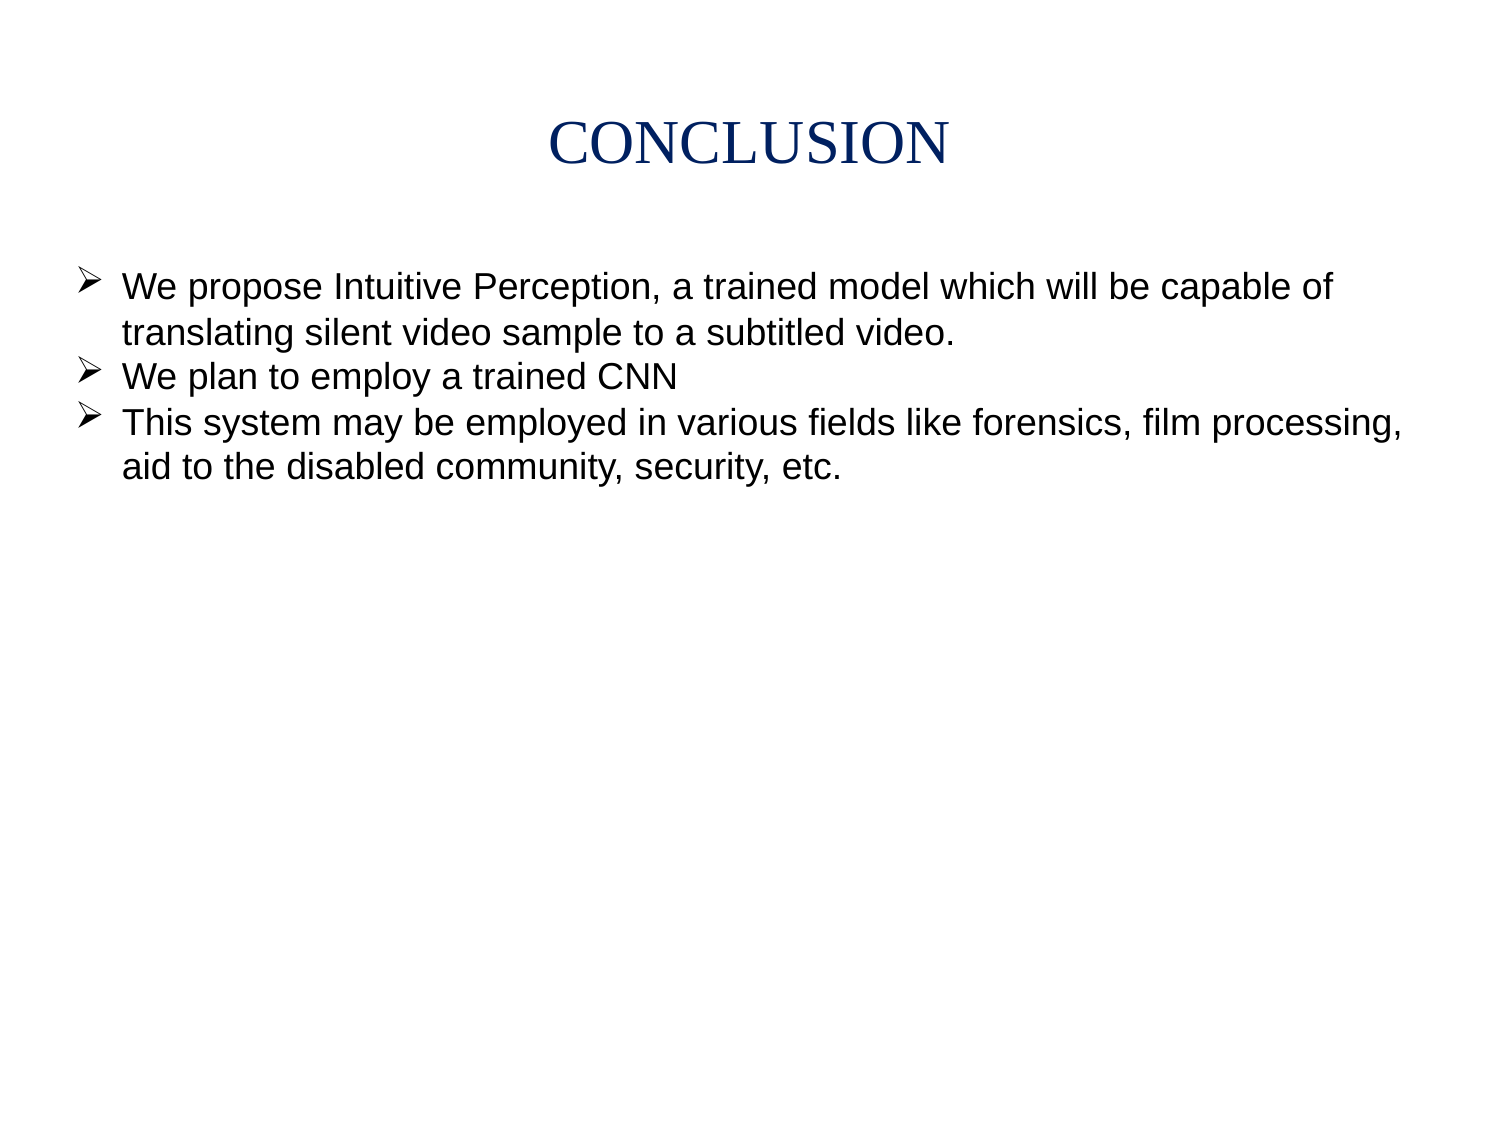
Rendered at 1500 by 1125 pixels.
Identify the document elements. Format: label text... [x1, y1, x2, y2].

title CONCLUSION [75, 45, 1425, 233]
list We propose Intuitive Perception, a trained model which will be capable of translating silent video sample to a subtitled video. We plan to employ a trained CNN This system may be employed in various fields like forensics, film processing, aid to the disabled community, security, etc. [75, 262, 1425, 1005]
